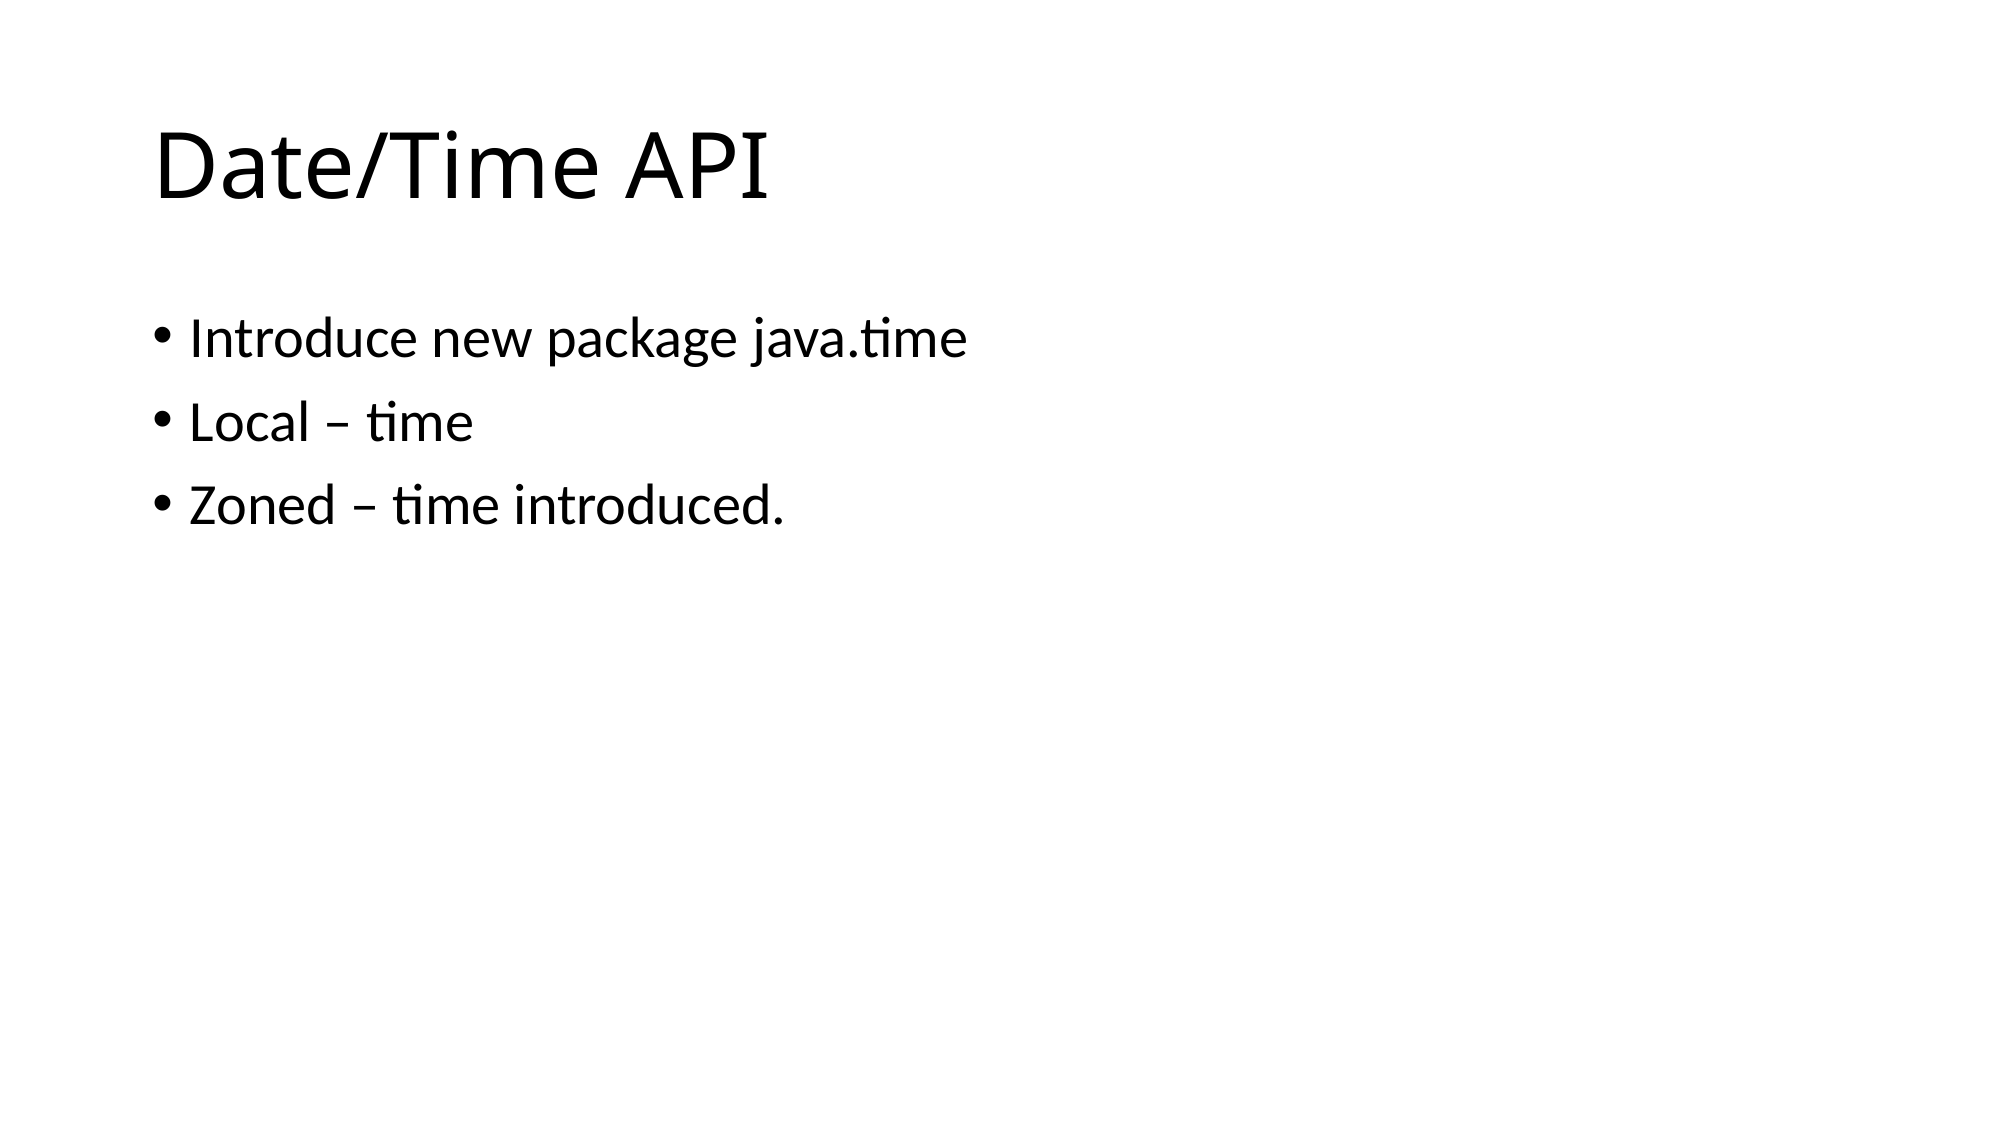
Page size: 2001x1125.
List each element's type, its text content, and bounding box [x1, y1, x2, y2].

title Date/Time API [137, 59, 1863, 278]
list Introduce new package java.time Local – time Zoned – time introduced. [137, 299, 1863, 1014]
